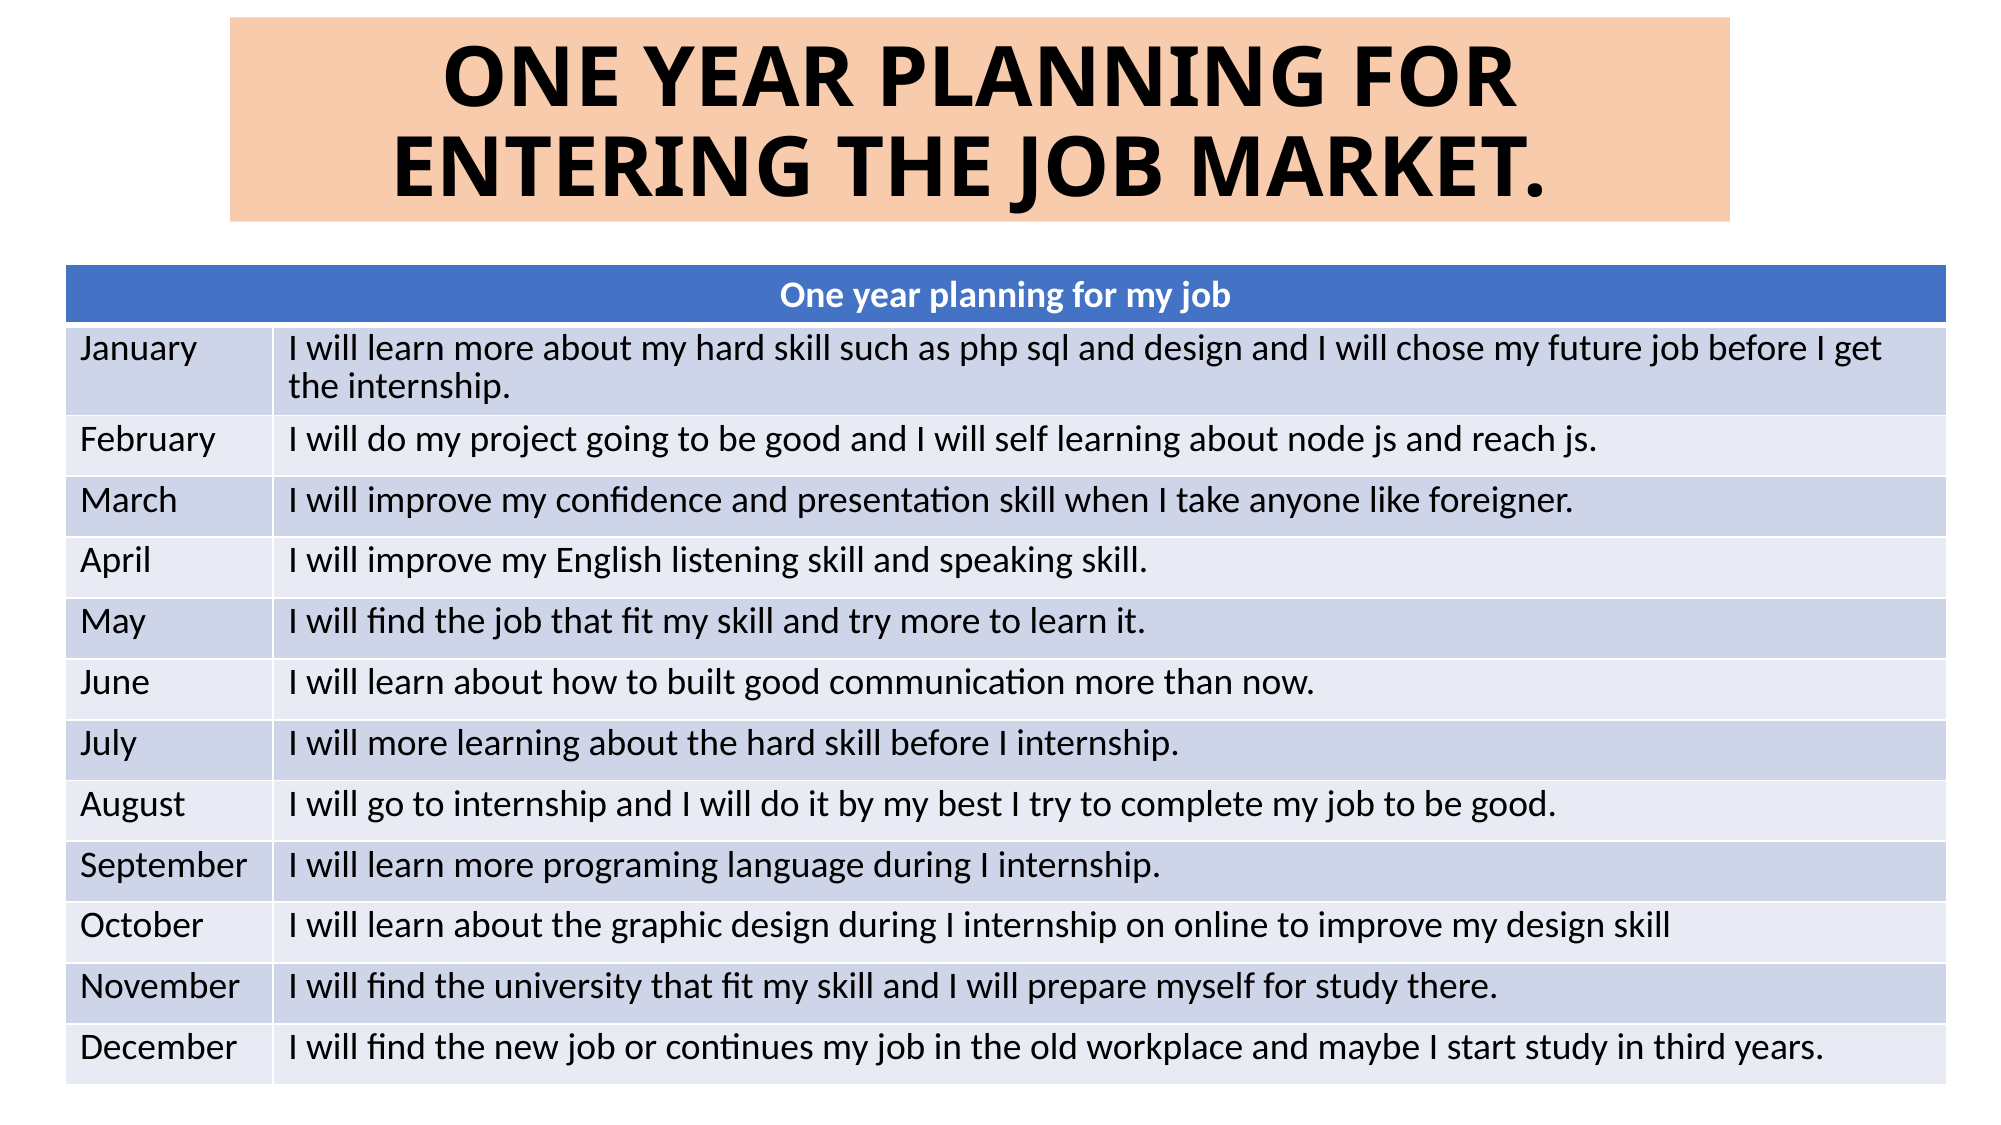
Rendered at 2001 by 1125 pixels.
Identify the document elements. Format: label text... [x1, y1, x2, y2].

table_cell August [66, 781, 272, 840]
table_cell September [66, 842, 272, 901]
table_cell I will find the new job or continues my job in the old workplace and maybe I start study in third years. [274, 1025, 1946, 1084]
table_cell I will find the university that fit my skill and I will prepare myself for study there. [274, 964, 1946, 1023]
table_cell I will learn about the graphic design during I internship on online to improve my design skill [274, 903, 1946, 962]
table_cell I will more learning about the hard skill before I internship. [274, 721, 1946, 780]
table_cell I will learn more about my hard skill such as php sql and design and I will chose my future job before I get the internship. [274, 328, 1946, 415]
table_cell I will learn about how to built good communication more than now. [274, 660, 1946, 719]
table_cell July [66, 721, 272, 780]
table_cell I will improve my confidence and presentation skill when I take anyone like foreigner. [274, 477, 1946, 536]
table_cell May [66, 599, 272, 658]
table_cell I will improve my English listening skill and speaking skill. [274, 538, 1946, 597]
table_cell February [66, 416, 272, 475]
table_cell November [66, 964, 272, 1023]
title ONE YEAR PLANNING FOR ENTERING THE JOB MARKET. [230, 17, 1730, 222]
table_cell I will do my project going to be good and I will self learning about node js and reach js. [274, 416, 1946, 475]
table_cell January [66, 328, 272, 415]
table_cell April [66, 538, 272, 597]
table_cell June [66, 660, 272, 719]
table_cell I will learn more programing language during I internship. [274, 842, 1946, 901]
table_cell I will go to internship and I will do it by my best I try to complete my job to be good. [274, 781, 1946, 840]
table_cell I will find the job that fit my skill and try more to learn it. [274, 599, 1946, 658]
table_cell December [66, 1025, 272, 1084]
table_cell October [66, 903, 272, 962]
table_header One year planning for my job [66, 265, 1946, 322]
table_cell March [66, 477, 272, 536]
